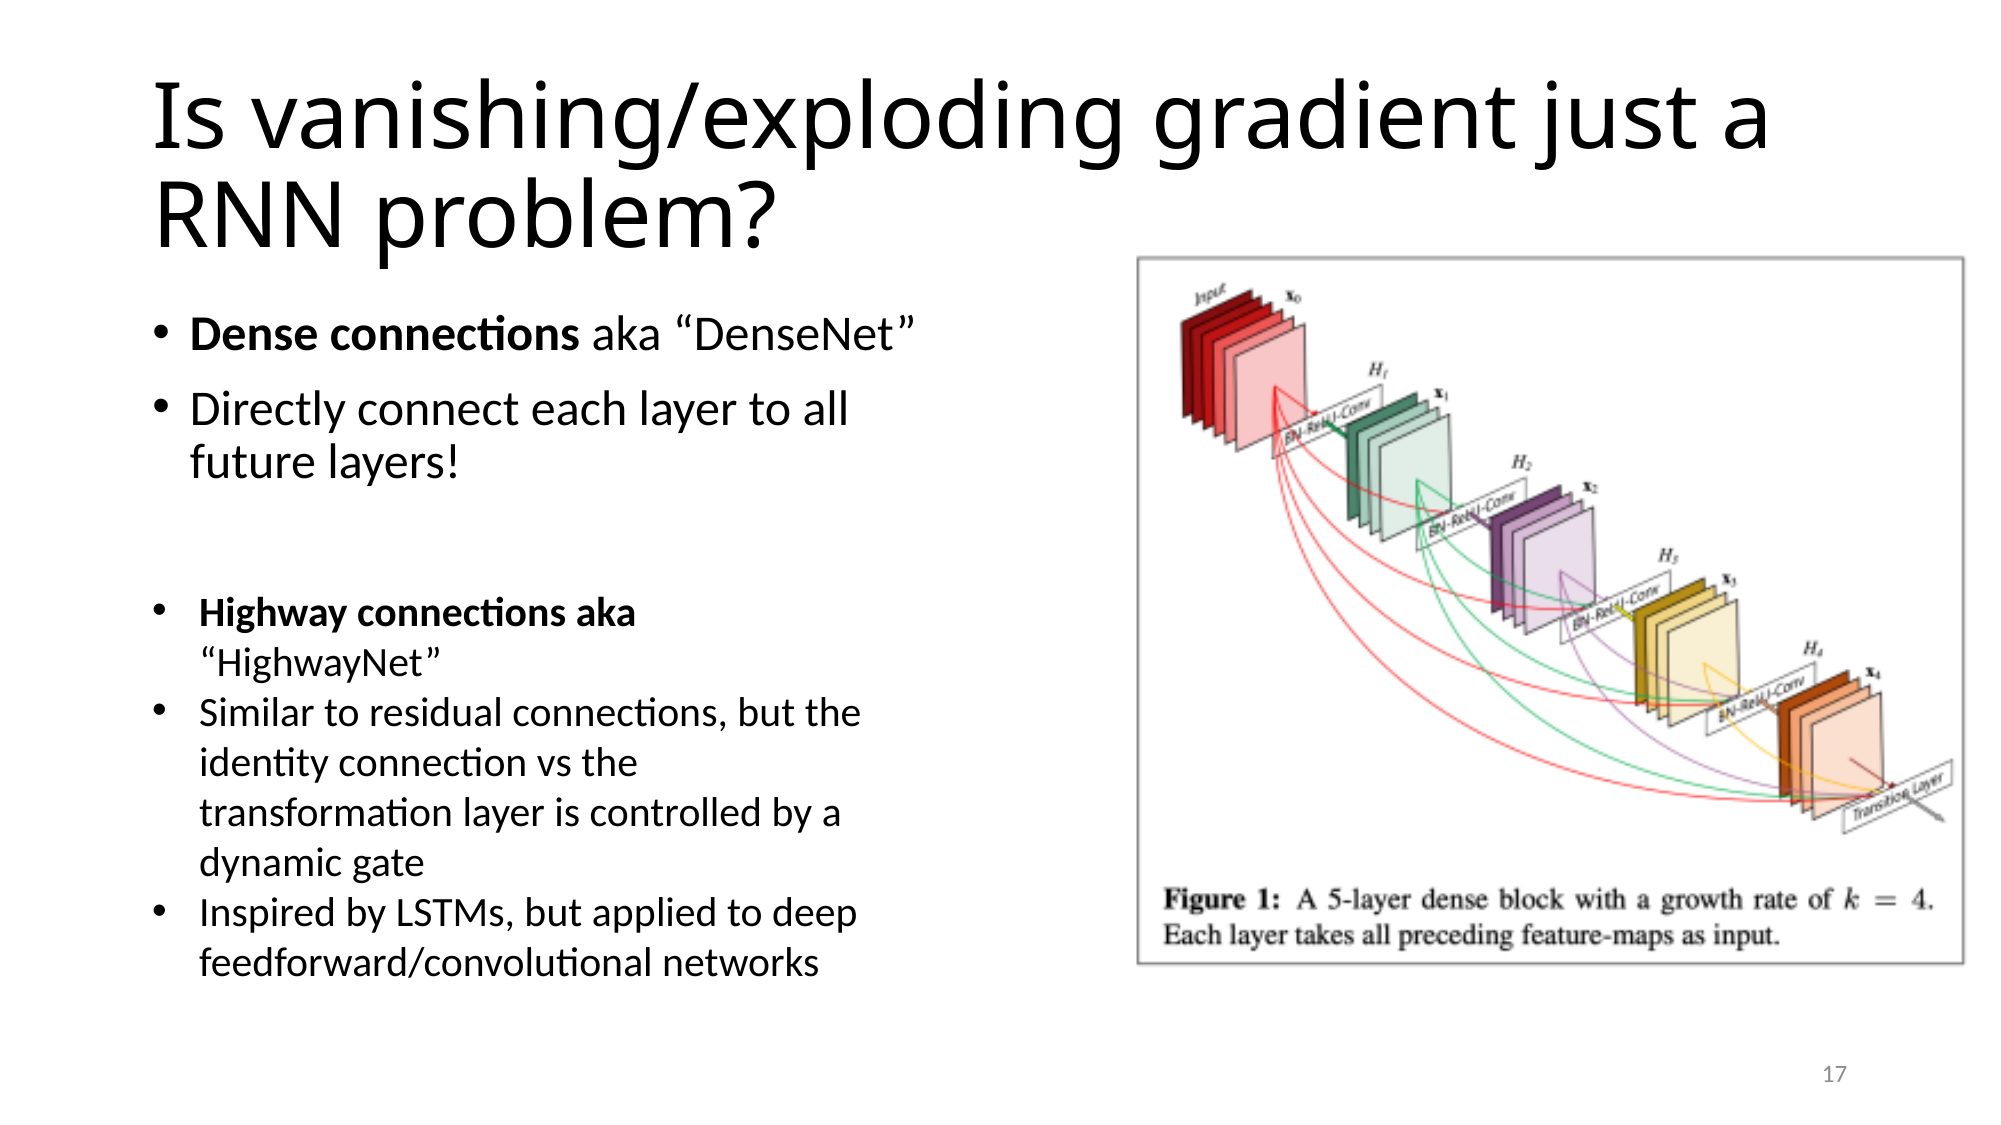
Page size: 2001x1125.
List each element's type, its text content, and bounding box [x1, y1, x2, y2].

title Is vanishing/exploding gradient just a RNN problem? [137, 59, 1863, 278]
slide_number 17 [1412, 1042, 1863, 1103]
text_box Highway connections aka “HighwayNet” Similar to residual connections, but the identity connection vs the transformation layer is controlled by a dynamic gate Inspired by LSTMs, but applied to deep feedforward/convolutional networks [137, 577, 888, 993]
list Dense connections aka “DenseNet” Directly connect each layer to all future layers! [137, 299, 946, 613]
picture [1135, 252, 1974, 972]
